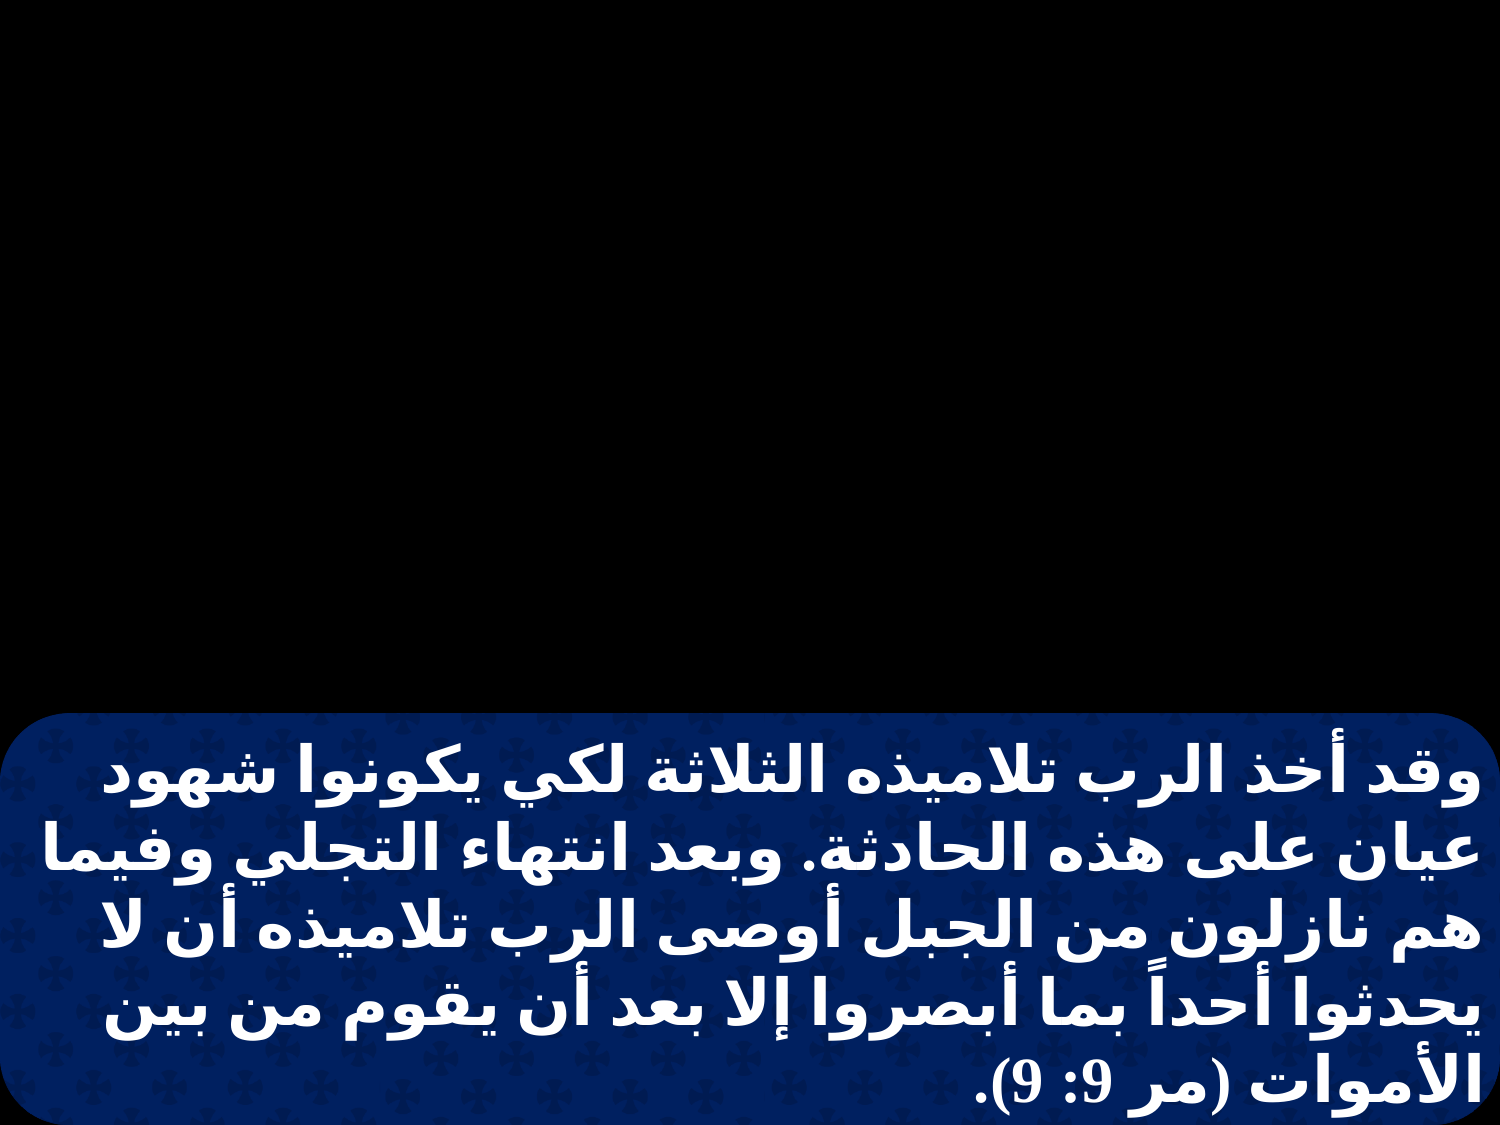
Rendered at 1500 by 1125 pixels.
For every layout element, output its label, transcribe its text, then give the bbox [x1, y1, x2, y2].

picture [0, 713, 1500, 720]
text_box وقد أخذ الرب تلاميذه الثلاثة لكي يكونوا شهود عيان على هذه الحادثة. وبعد انتهاء التجلي وفيما هم نازلون من الجبل أوصى الرب تلاميذه أن لا يحدثوا أحداً بما أبصروا إلا بعد أن يقوم من بين الأموات (مر 9: 9). بركة عيد التجلي المجيد فلتكن مع جميعنا. ولربنا المجد دائماً أبدياً آمين. [0, 720, 1500, 1125]
